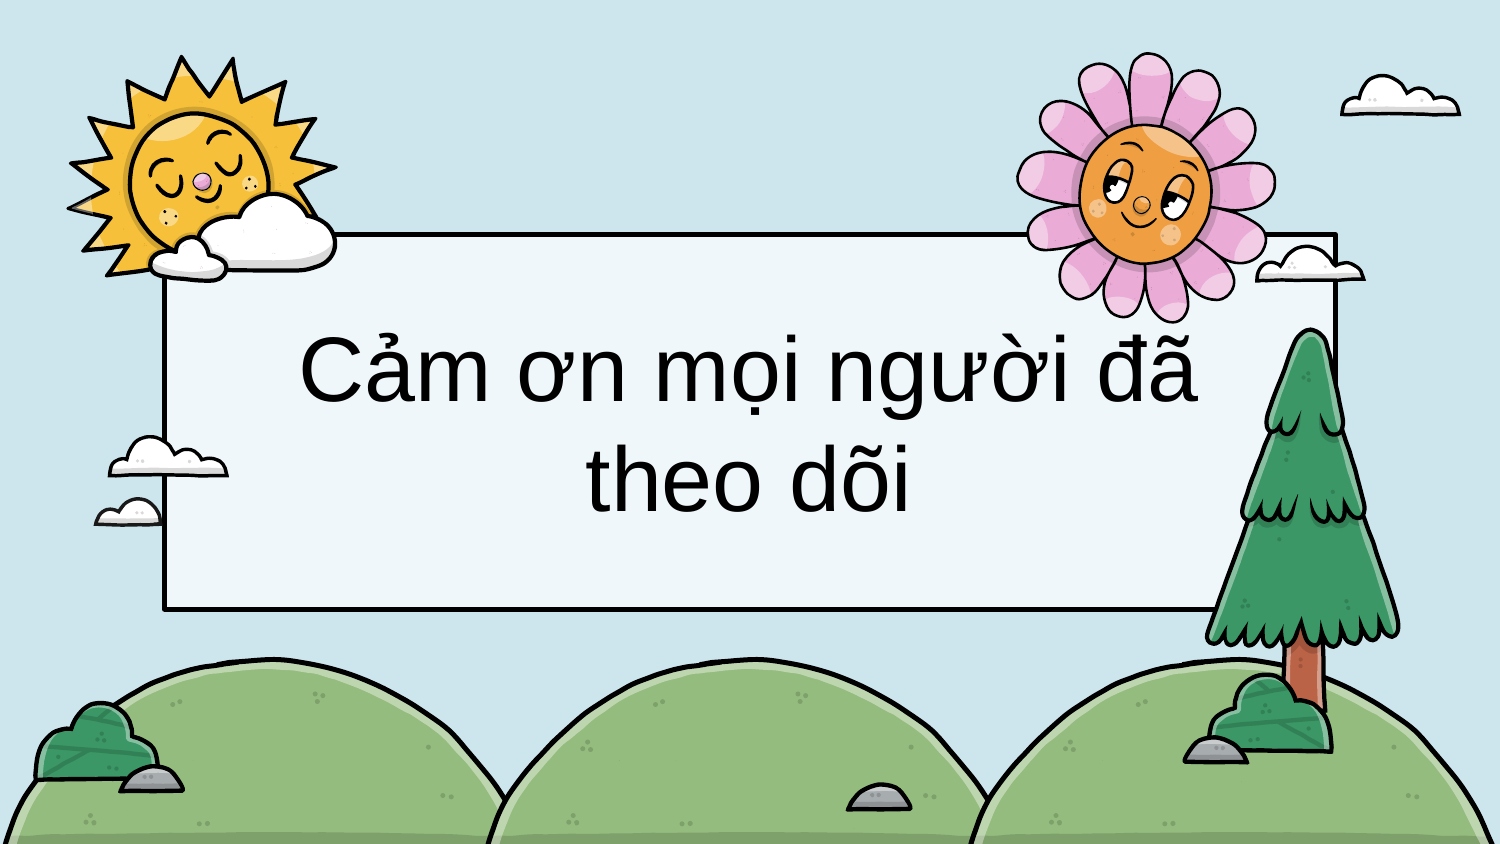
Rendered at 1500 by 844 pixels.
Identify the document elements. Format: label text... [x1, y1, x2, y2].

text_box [117, 763, 186, 811]
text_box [1015, 52, 1276, 324]
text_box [1280, 244, 1367, 283]
text_box Cảm ơn mọi người đã theo dõi [238, 302, 1199, 538]
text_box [1204, 327, 1401, 716]
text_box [965, 656, 1500, 844]
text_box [107, 434, 230, 478]
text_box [1182, 734, 1250, 782]
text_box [0, 656, 481, 844]
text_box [482, 656, 964, 844]
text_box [93, 496, 163, 528]
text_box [67, 56, 341, 282]
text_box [845, 781, 914, 830]
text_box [1206, 672, 1335, 755]
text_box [32, 700, 161, 783]
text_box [1339, 73, 1462, 117]
